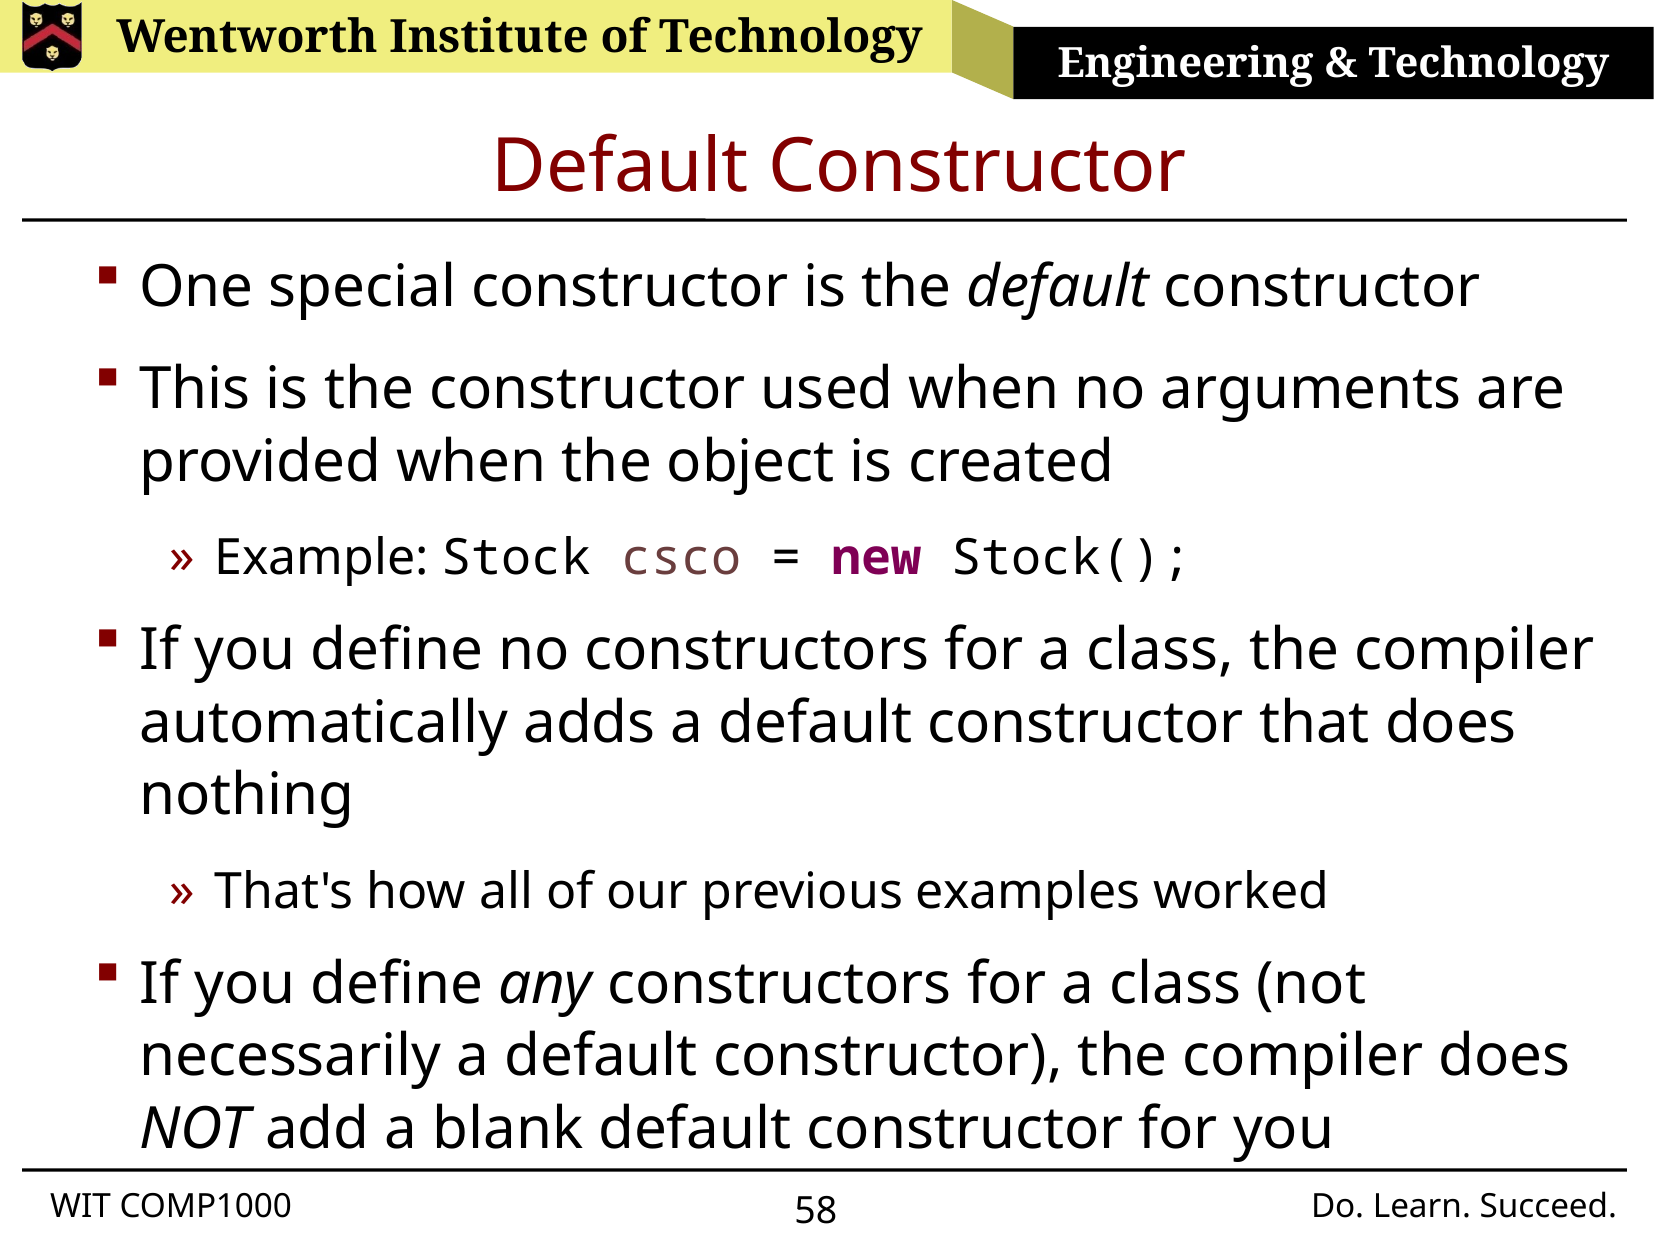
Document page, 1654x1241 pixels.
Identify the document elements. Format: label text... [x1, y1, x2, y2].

list One special constructor is the default constructor This is the constructor used when no arguments are provided when the object is created Example: Stock csco = new Stock(); If you define no constructors for a class, the compiler automatically adds a default constructor that does nothing That's how all of our previous examples worked If you define any constructors for a class (not necessarily a default constructor), the compiler does NOT add a blank default constructor for you [64, 245, 1615, 1064]
picture [22, 0, 82, 72]
title Default Constructor [201, 50, 1477, 245]
